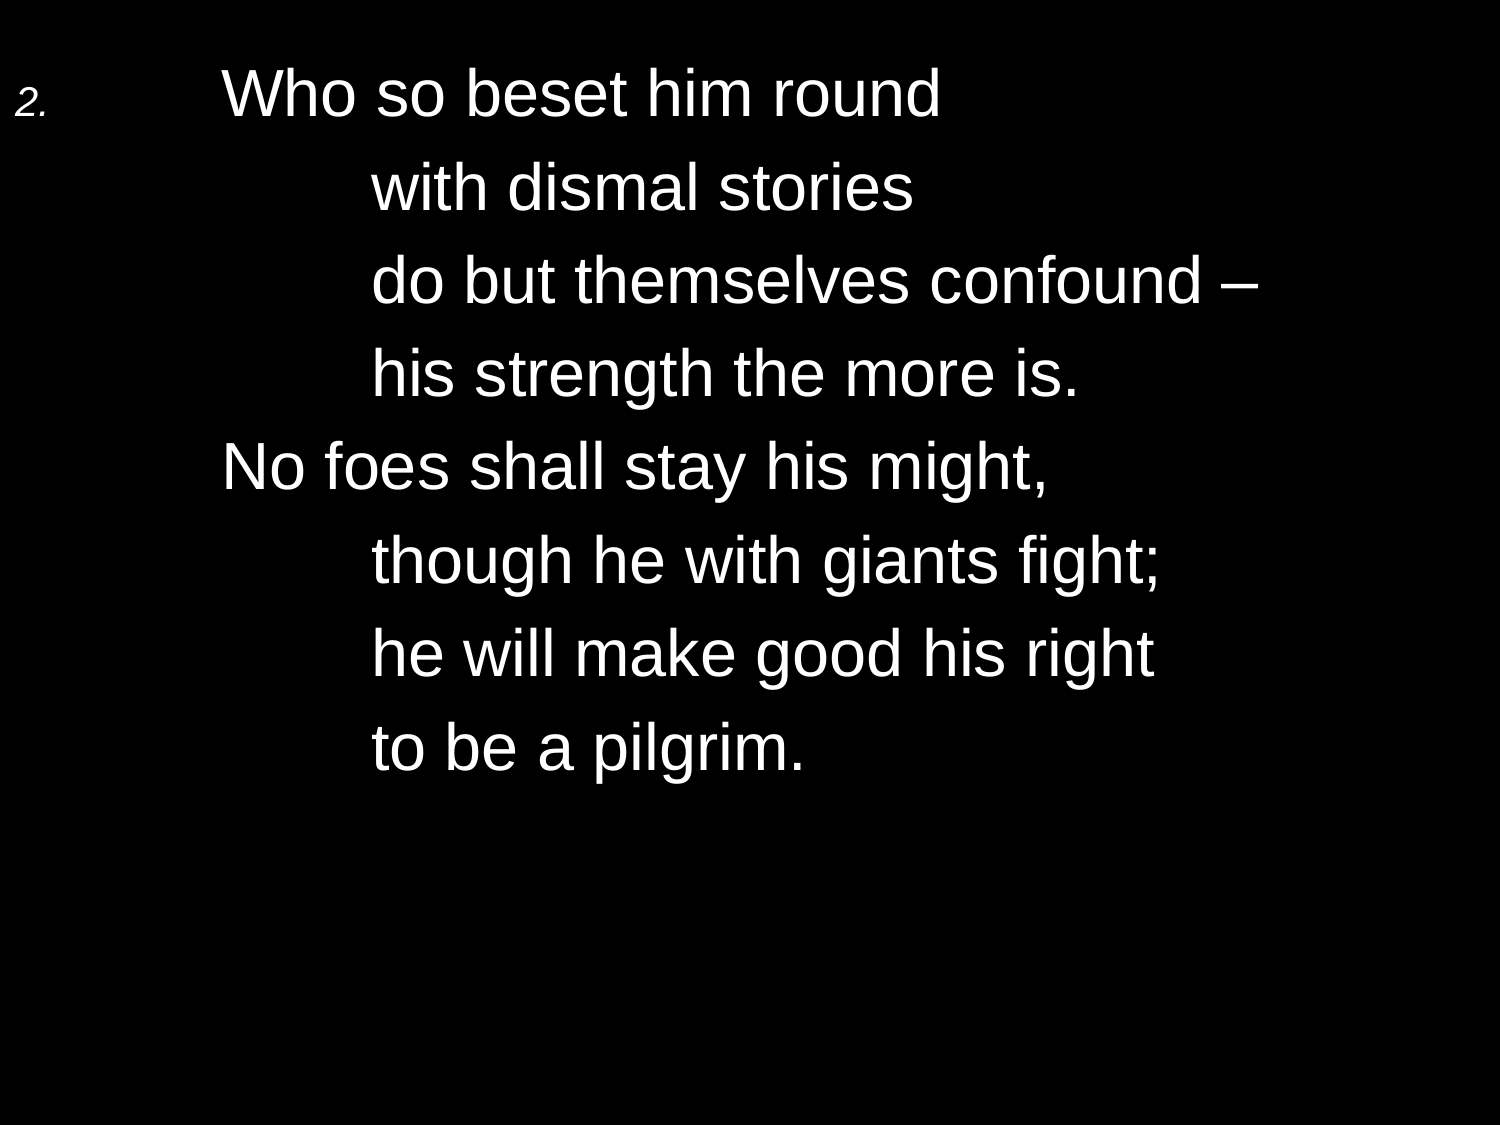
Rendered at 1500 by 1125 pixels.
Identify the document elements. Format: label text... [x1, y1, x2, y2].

list 2. Who so beset him round with dismal stories do but themselves confound – his strength the more is. No foes shall stay his might, though he with giants fight; he will make good his right to be a pilgrim. [0, 42, 1500, 1047]
